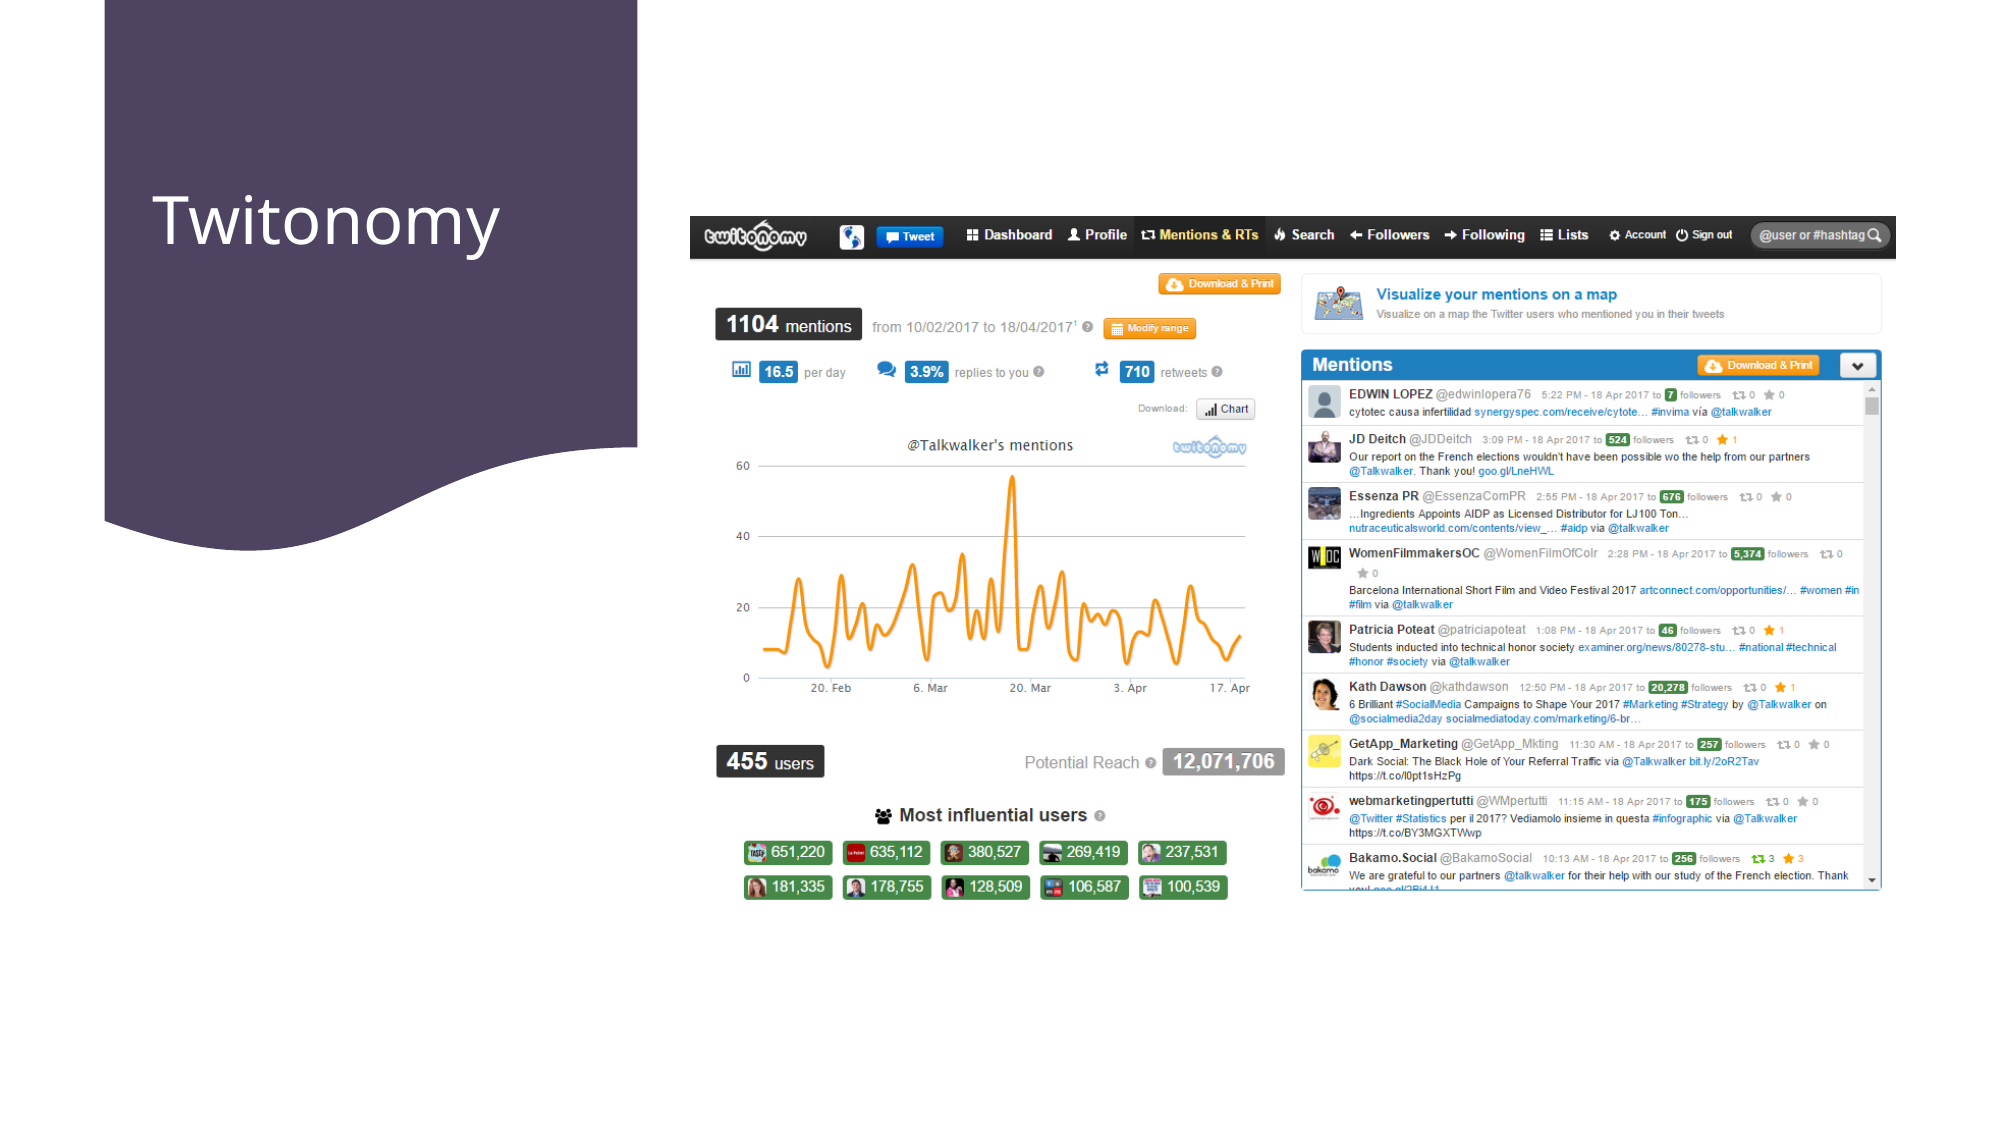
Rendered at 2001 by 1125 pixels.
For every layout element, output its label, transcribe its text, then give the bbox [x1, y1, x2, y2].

text_box [103, 0, 639, 552]
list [690, 215, 1896, 910]
title Twitonomy [137, 28, 604, 417]
